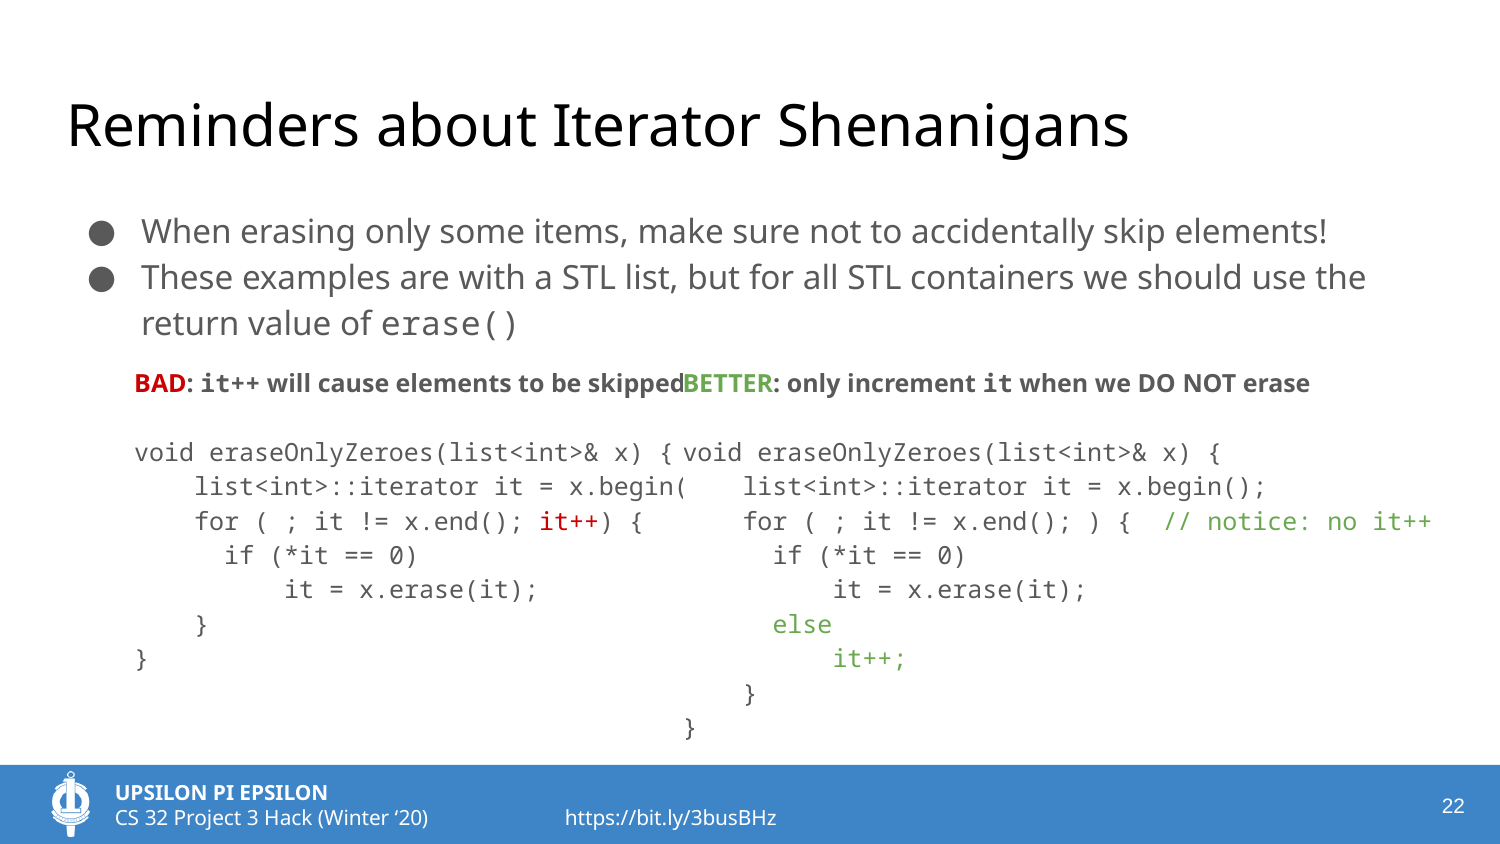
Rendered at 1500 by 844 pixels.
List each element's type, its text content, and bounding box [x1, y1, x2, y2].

list When erasing only some items, make sure not to accidentally skip elements! These examples are with a STL list, but for all STL containers we should use the return value of erase() [51, 189, 1449, 750]
picture [51, 771, 90, 837]
title Reminders about Iterator Shenanigans [51, 72, 1449, 167]
slide_number ‹#› [1389, 764, 1480, 844]
text_box BAD: it++ will cause elements to be skipped void eraseOnlyZeroes(list<int>& x) { list<int>::iterator it = x.begin(); for ( ; it != x.end(); it++) { if (*it == 0) it = x.erase(it); } } [119, 347, 667, 746]
text_box BETTER: only increment it when we DO NOT erase void eraseOnlyZeroes(list<int>& x) { list<int>::iterator it = x.begin(); for ( ; it != x.end(); ) { // notice: no it++ if (*it == 0) it = x.erase(it); else it++; } } [667, 347, 1480, 757]
